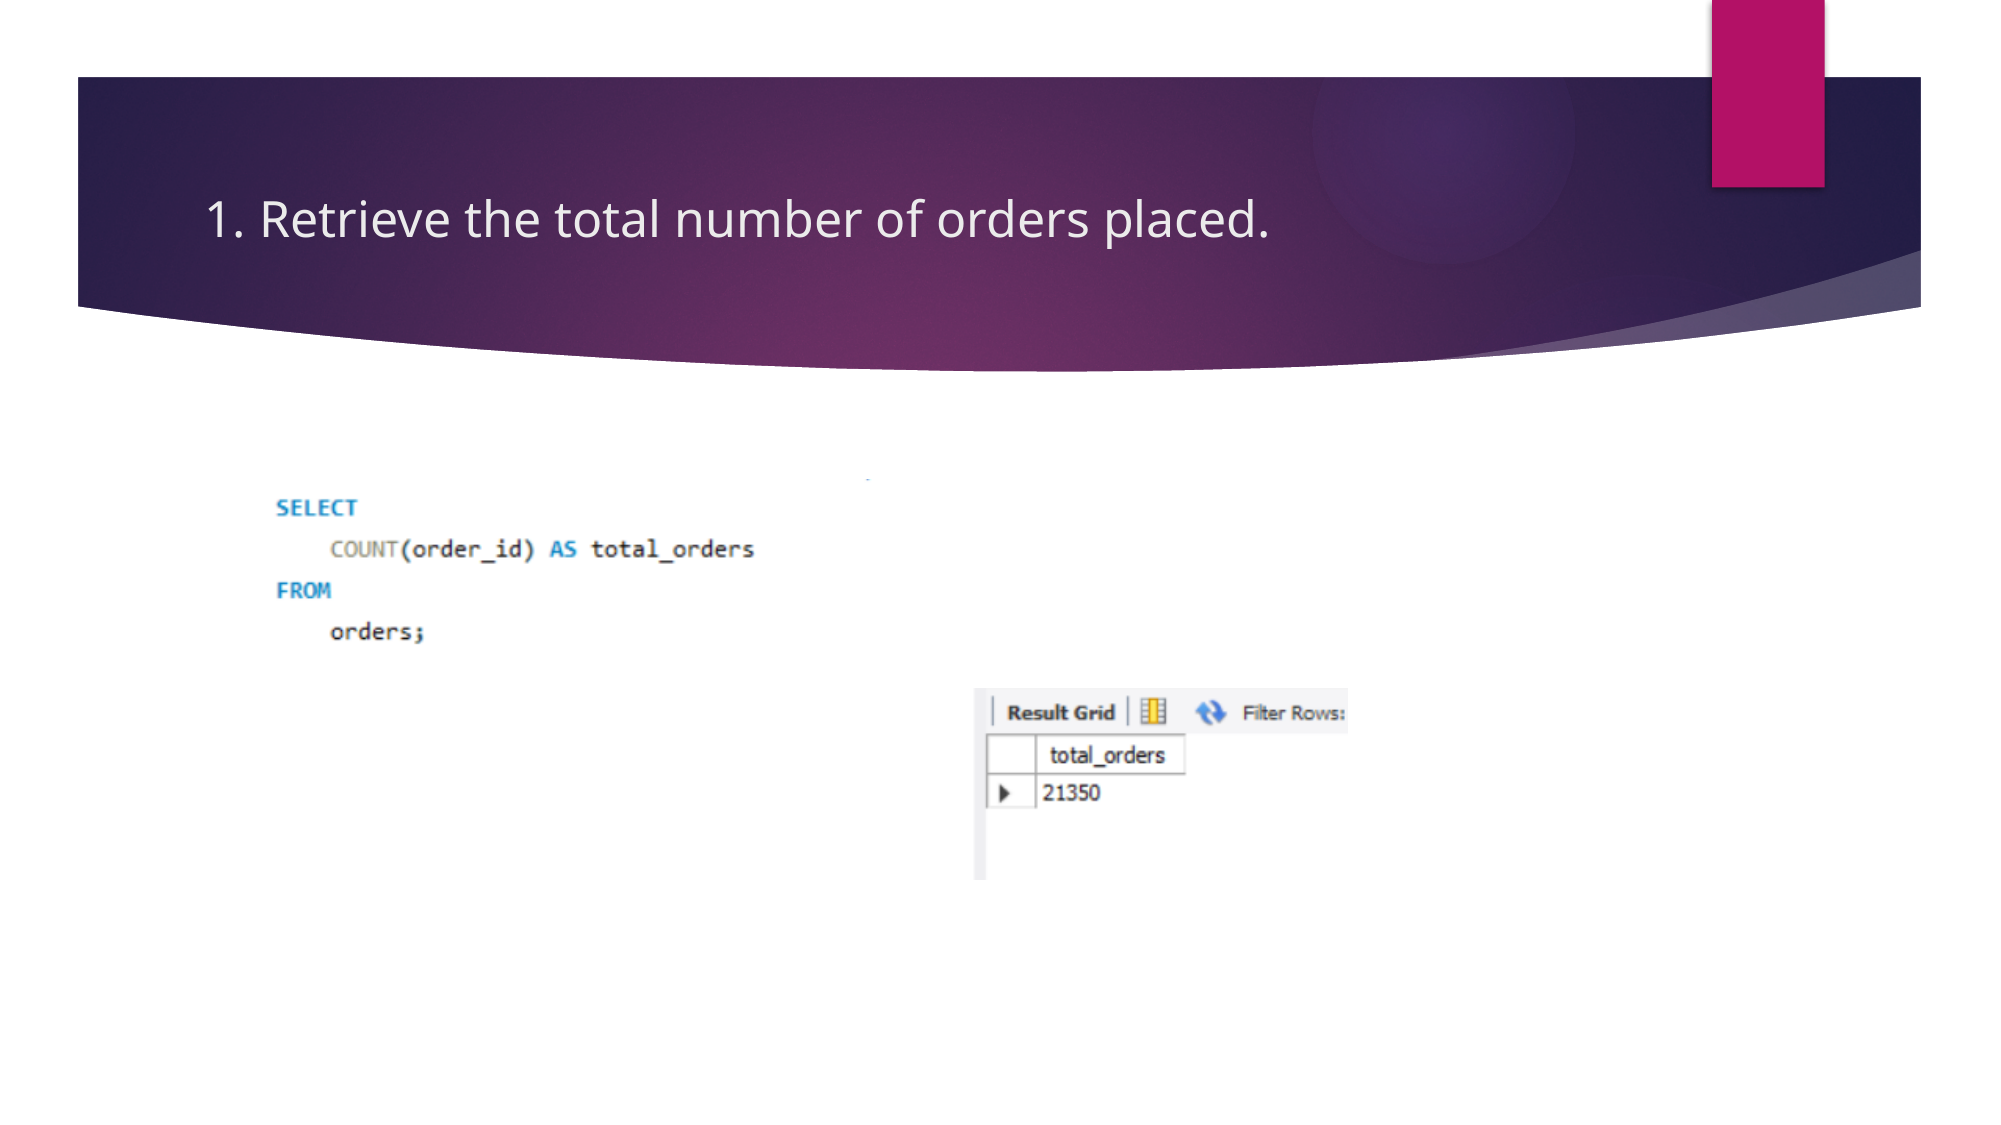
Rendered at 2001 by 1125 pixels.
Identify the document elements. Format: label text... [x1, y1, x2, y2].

picture [932, 688, 1348, 880]
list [247, 479, 881, 704]
title 1. Retrieve the total number of orders placed. [189, 159, 1627, 276]
